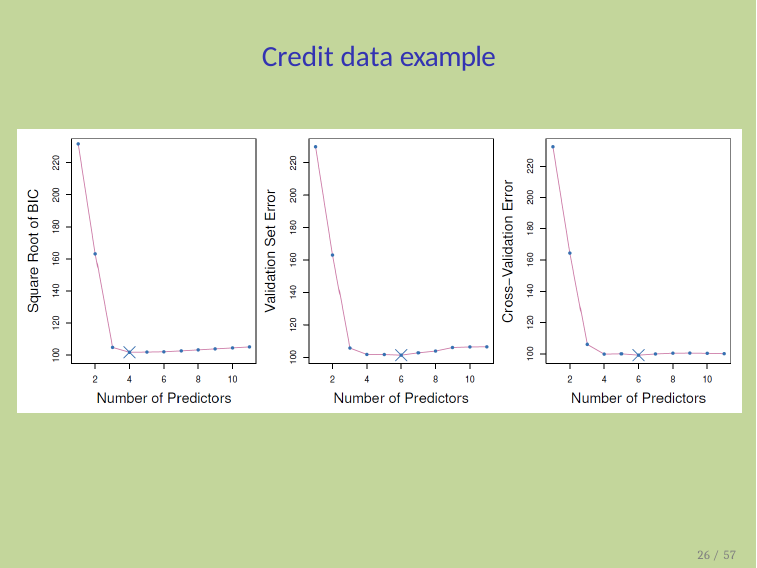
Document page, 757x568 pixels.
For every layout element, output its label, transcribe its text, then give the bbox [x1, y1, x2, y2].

picture [17, 129, 742, 413]
slide_number 26 / 57 [691, 548, 743, 568]
title Credit data example [244, 34, 512, 128]
